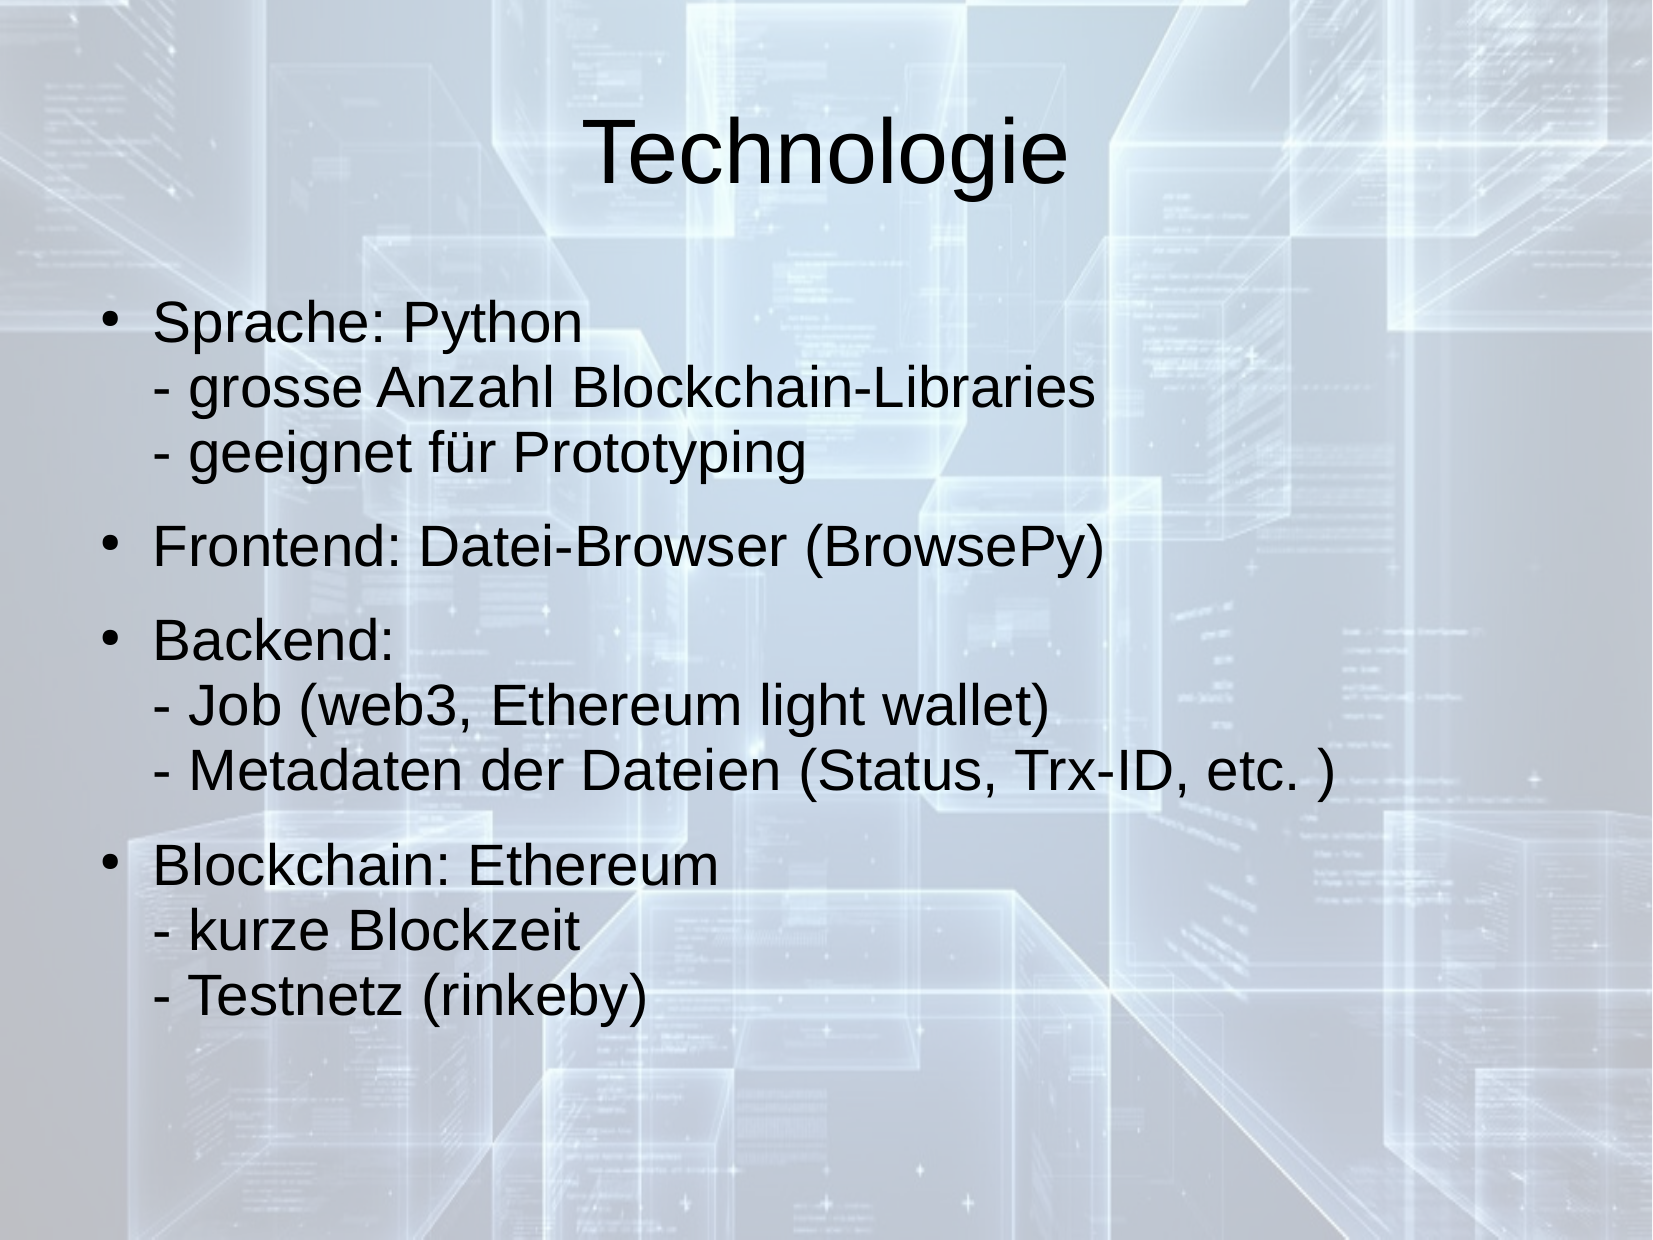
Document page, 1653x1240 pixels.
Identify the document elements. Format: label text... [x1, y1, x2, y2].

title Technologie [82, 48, 1572, 258]
list Sprache: Python - grosse Anzahl Blockchain-Libraries - geeignet für Prototyping Frontend: Datei-Browser (BrowsePy) Backend: - Job (web3, Ethereum light wallet) - Metadaten der Dateien (Status, Trx-ID, etc. ) Blockchain: Ethereum - kurze Blockzeit - Testnetz (rinkeby) [82, 289, 1572, 1110]
picture [0, 0, 1653, 1240]
